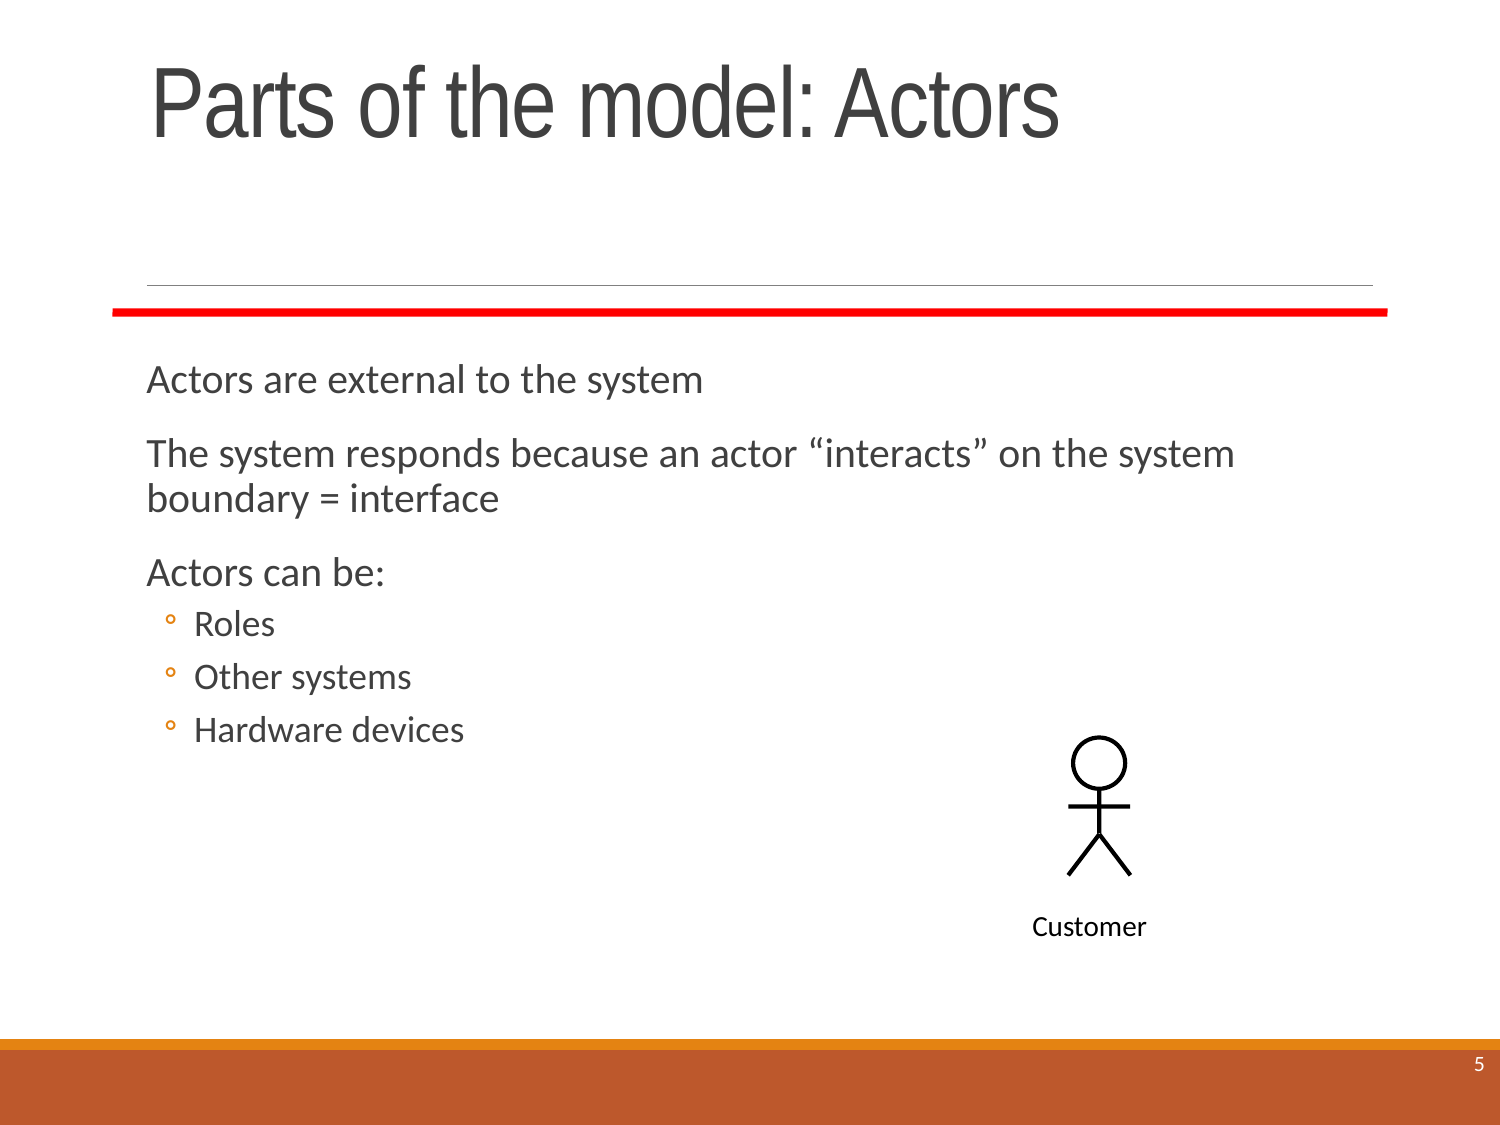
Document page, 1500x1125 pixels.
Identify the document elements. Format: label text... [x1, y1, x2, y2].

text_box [1011, 736, 1168, 951]
slide_number 5 [1187, 1025, 1500, 1100]
title Parts of the model: Actors [135, 47, 1373, 285]
list Actors are external to the system The system responds because an actor “interacts” on the system boundary = interface Actors can be: Roles Other systems Hardware devices [131, 350, 1369, 1010]
